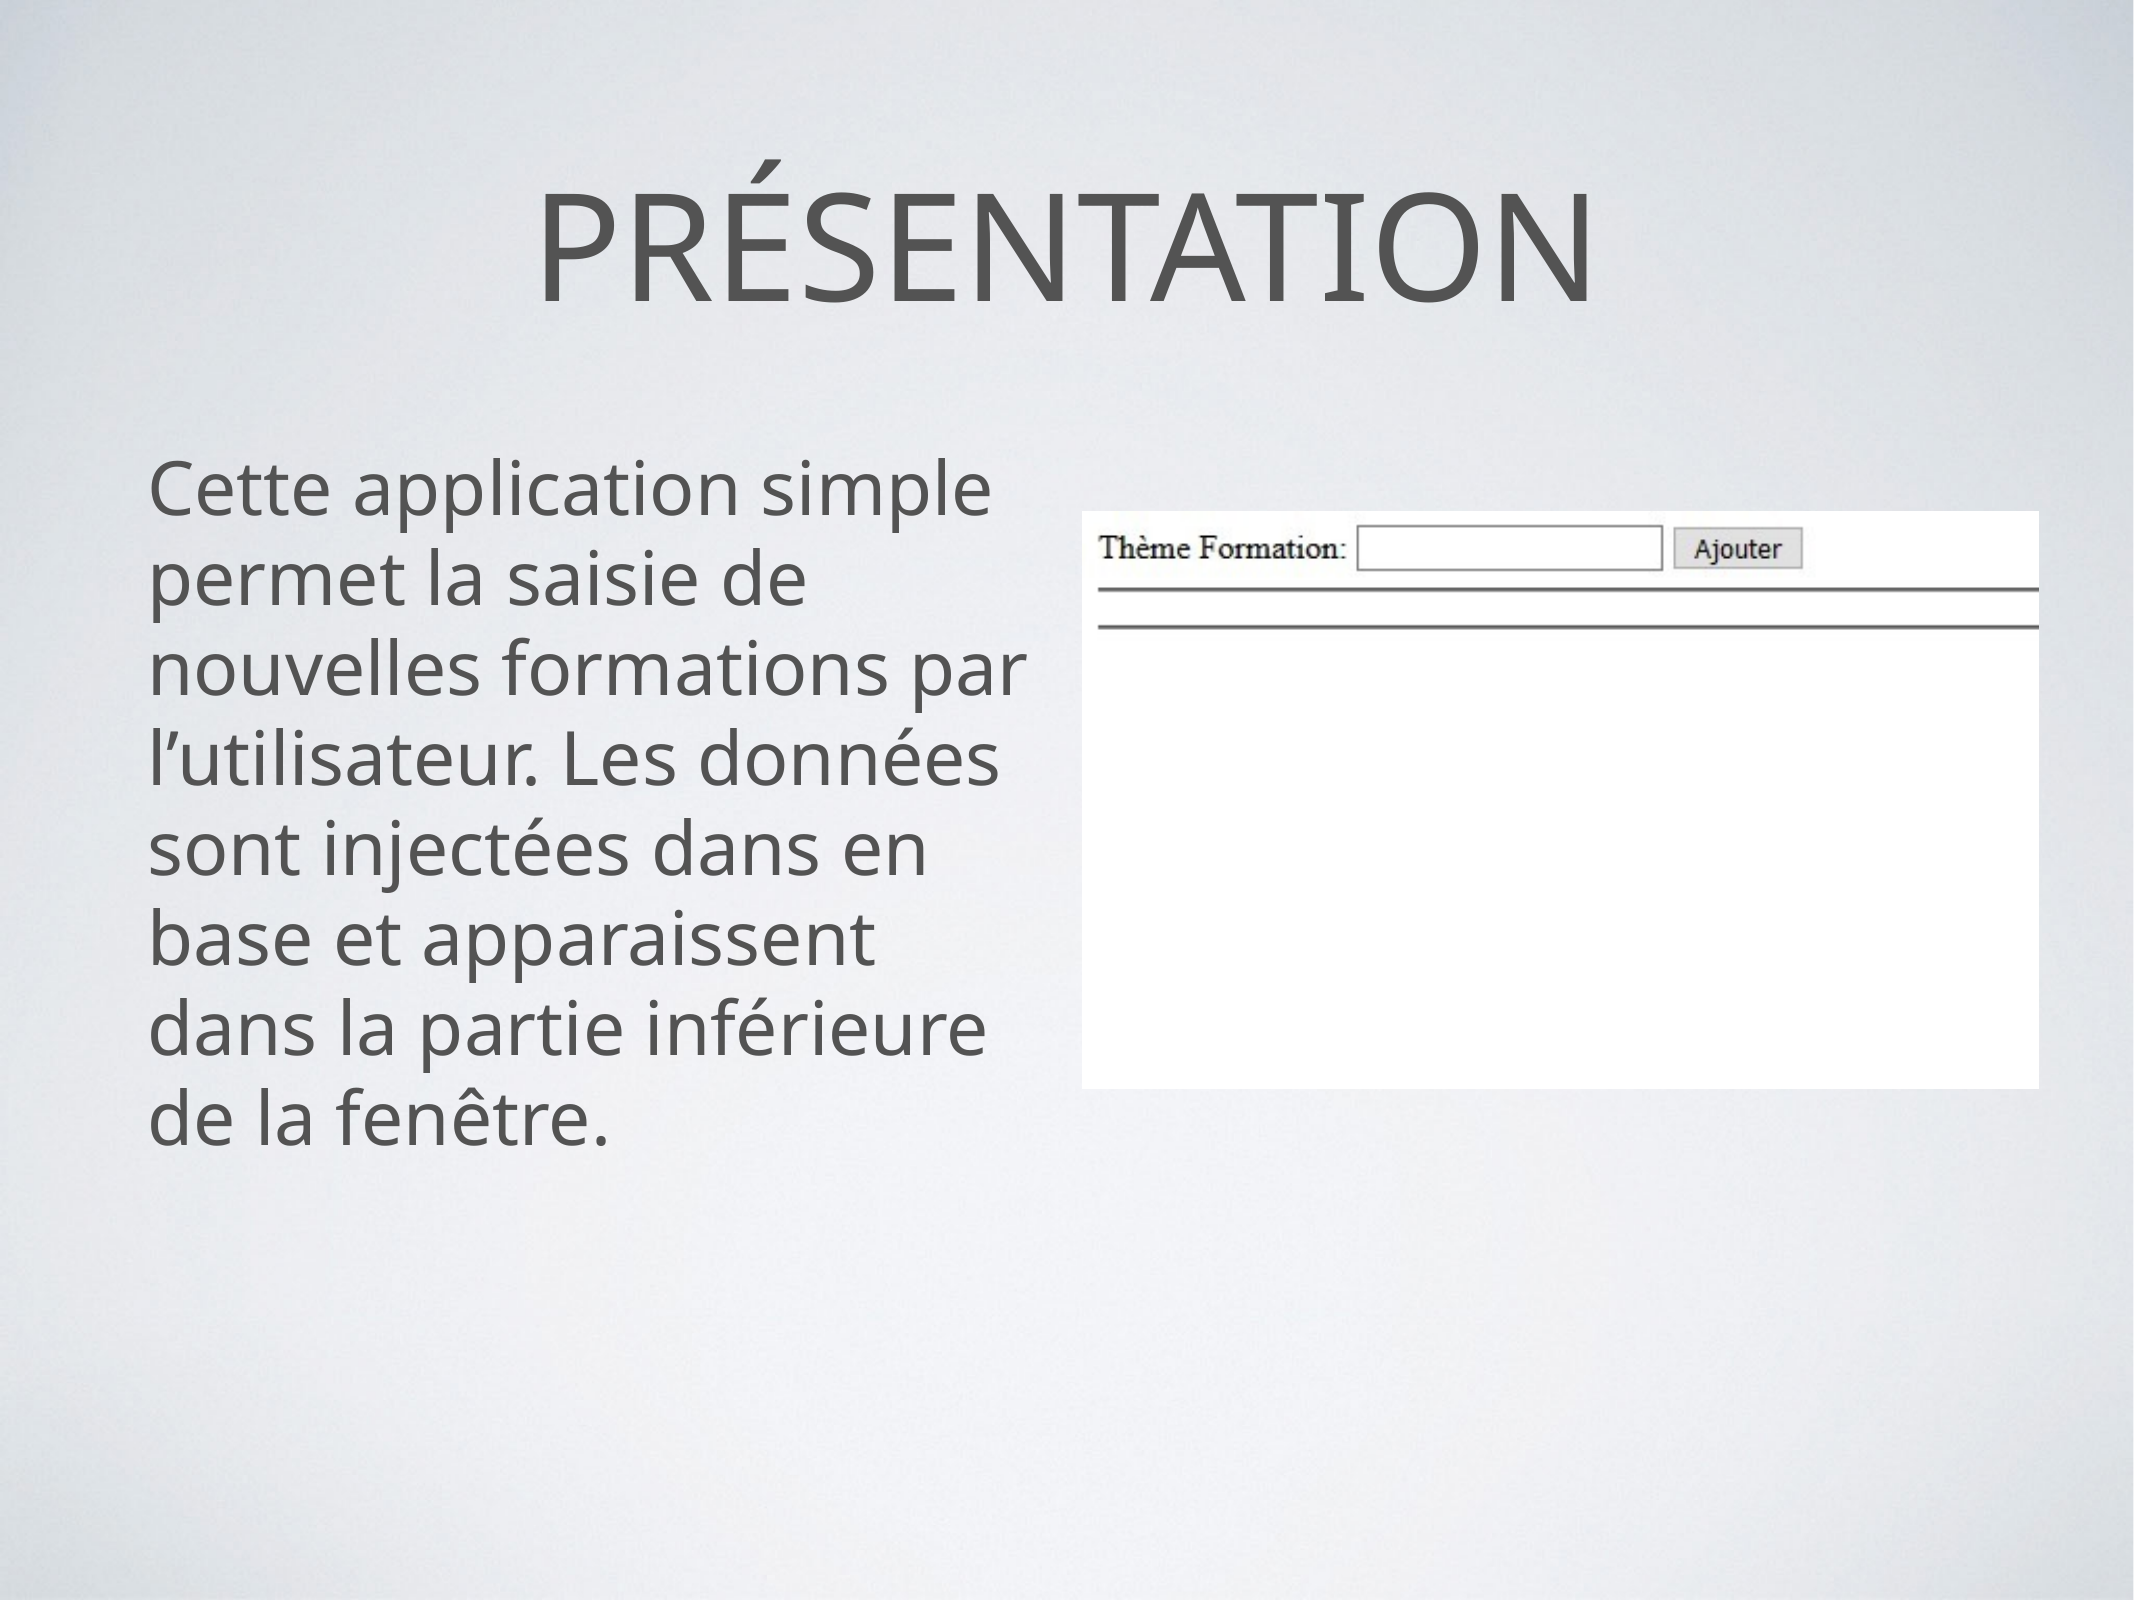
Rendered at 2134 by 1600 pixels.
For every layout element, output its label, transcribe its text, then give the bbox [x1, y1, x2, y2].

text_box Cette application simple permet la saisie de nouvelles formations par l’utilisateur. Les données sont injectées dans en base et apparaissent dans la partie inférieure de la fenêtre. [138, 431, 1055, 1169]
title PRÉSENTATION [57, 41, 2076, 443]
picture [0, 0, 2134, 1600]
